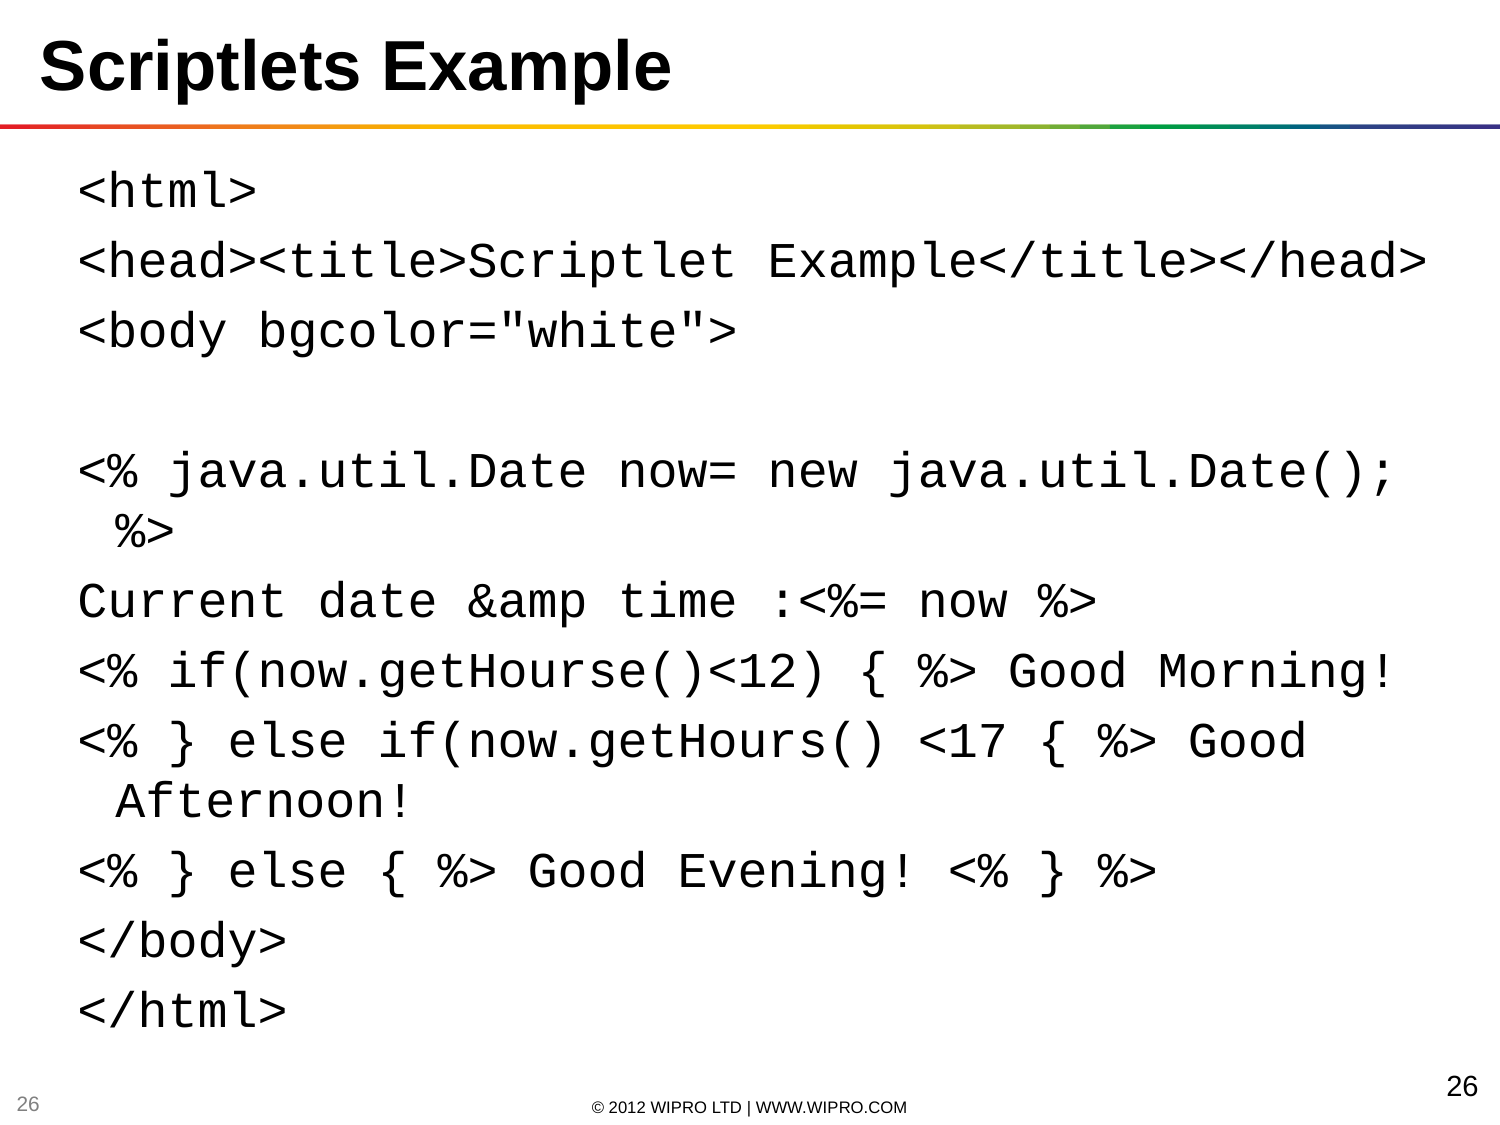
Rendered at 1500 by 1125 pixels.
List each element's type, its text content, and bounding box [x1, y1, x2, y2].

list <html> <head><title>Scriptlet Example</title></head> <body bgcolor="white"> <% java.util.Date now= new java.util.Date(); %> Current date &amp time :<%= now %> <% if(now.getHourse()<12) { %> Good Morning! <% } else if(now.getHours() <17 { %> Good Afternoon! <% } else { %> Good Evening! <% } %> </body> </html> [62, 149, 1476, 1088]
title Scriptlets Example [24, 12, 1413, 114]
slide_number 26 [1350, 1059, 1494, 1113]
